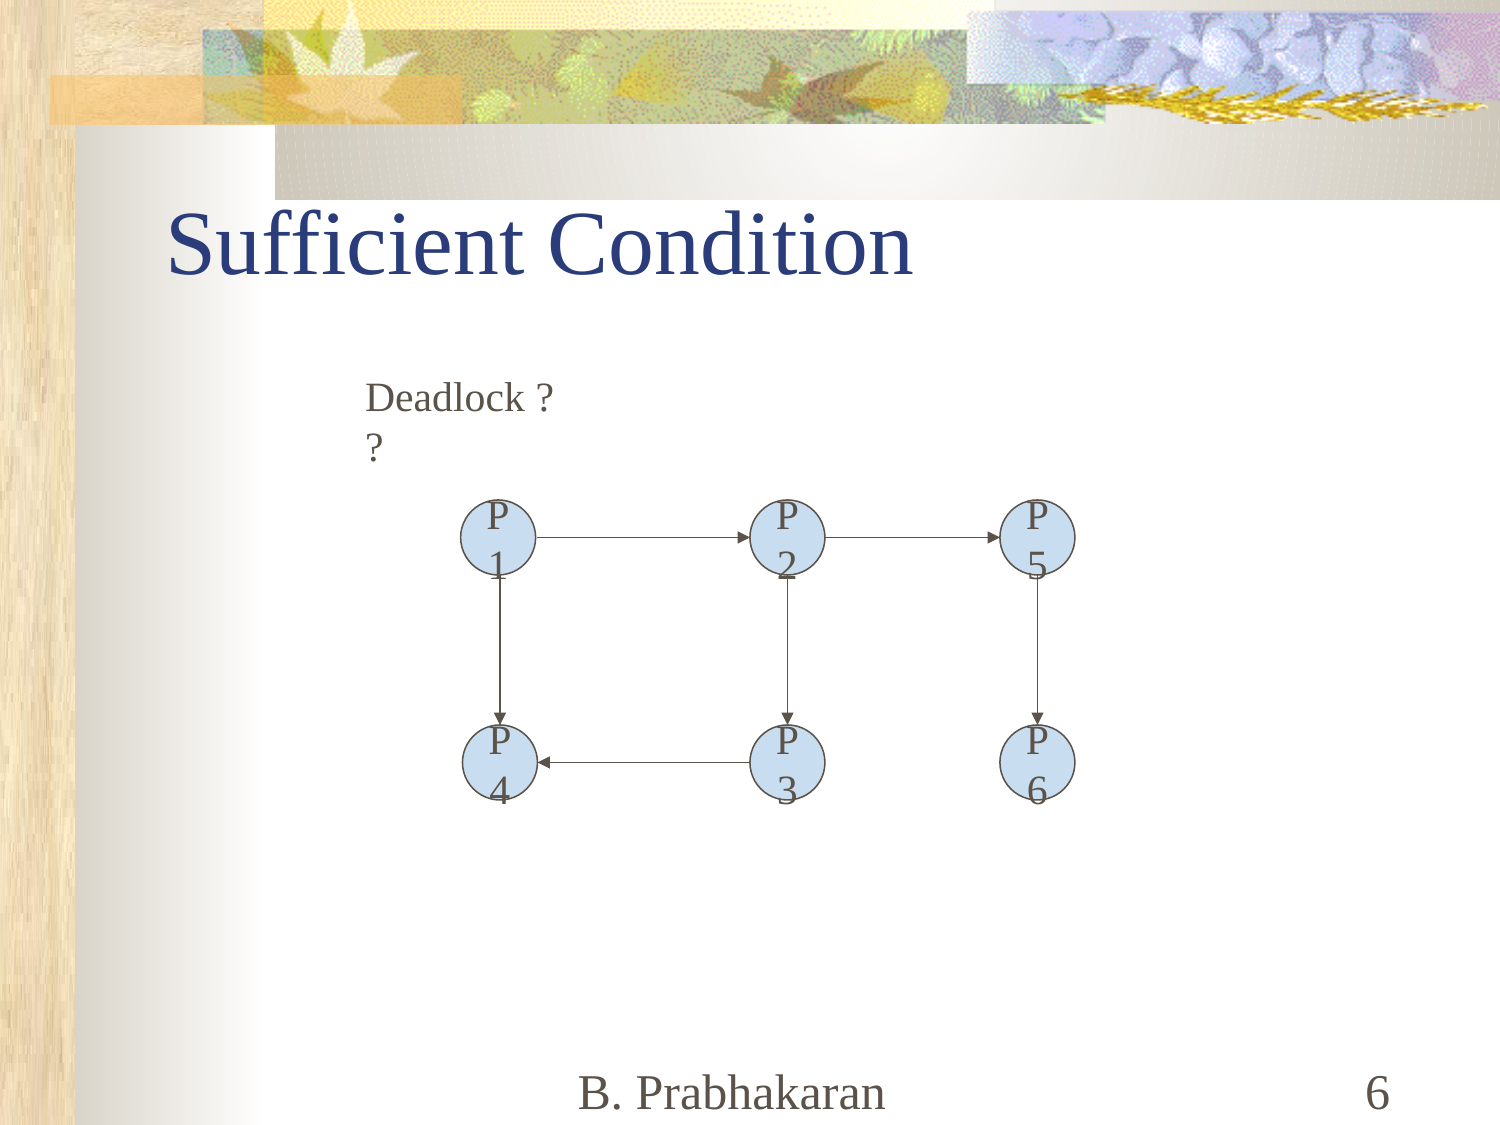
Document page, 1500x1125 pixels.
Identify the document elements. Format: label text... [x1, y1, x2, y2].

slide_number ‹#› [1350, 1052, 1500, 1125]
footer B. Prabhakaran [562, 1052, 1038, 1125]
picture [0, 0, 1500, 1125]
title Sufficient Condition [150, 112, 1425, 300]
text_box P3 [749, 725, 825, 800]
text_box Deadlock ?? [349, 362, 588, 478]
text_box P1 [460, 499, 536, 575]
text_box P4 [462, 725, 538, 800]
text_box P6 [999, 725, 1075, 800]
text_box P5 [999, 499, 1075, 575]
text_box P2 [749, 499, 825, 575]
